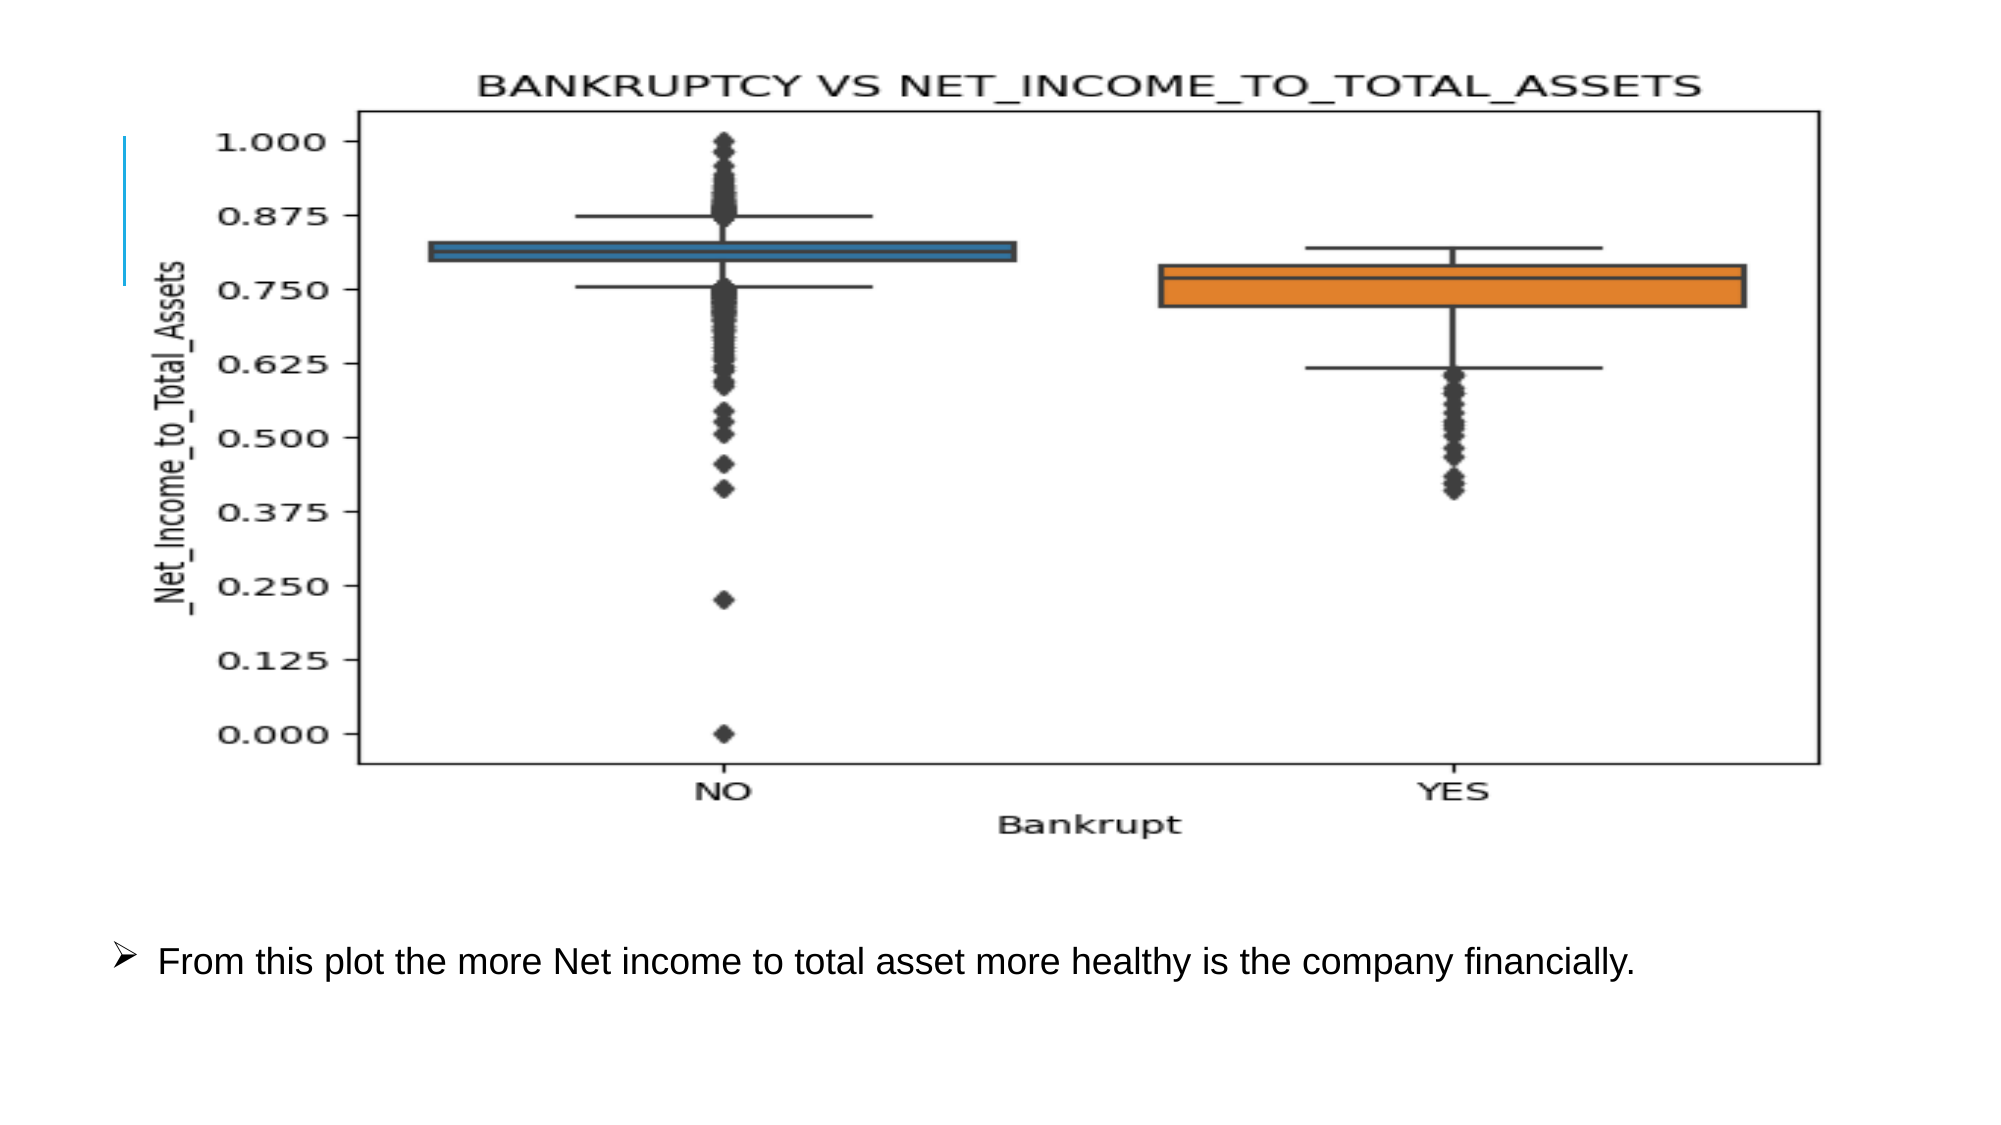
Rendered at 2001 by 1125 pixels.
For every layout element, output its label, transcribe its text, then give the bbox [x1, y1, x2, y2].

text_box From this plot the more Net income to total asset more healthy is the company financially. [95, 884, 1848, 1035]
picture [126, 58, 1849, 857]
